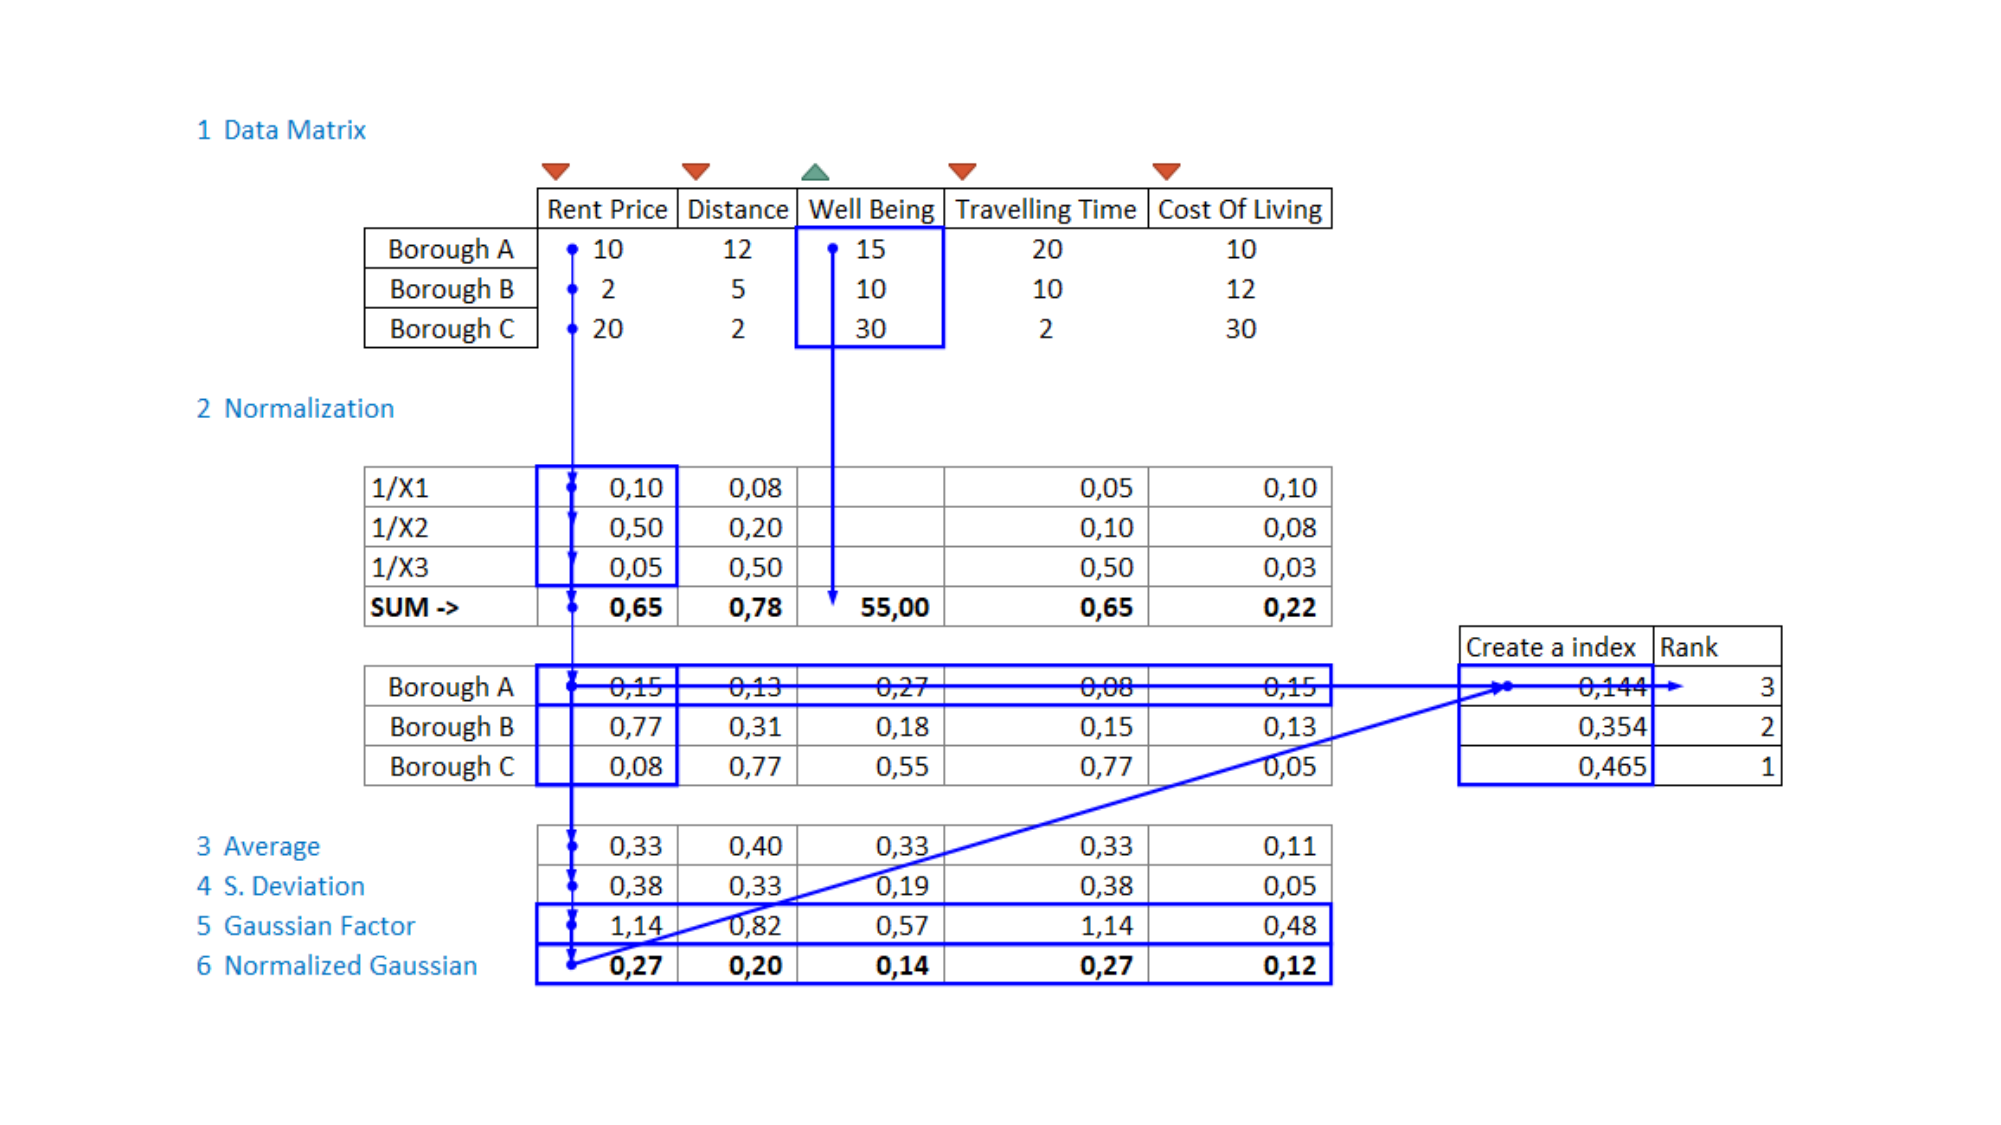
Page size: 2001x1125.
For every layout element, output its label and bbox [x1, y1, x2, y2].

picture [134, 110, 1866, 1015]
